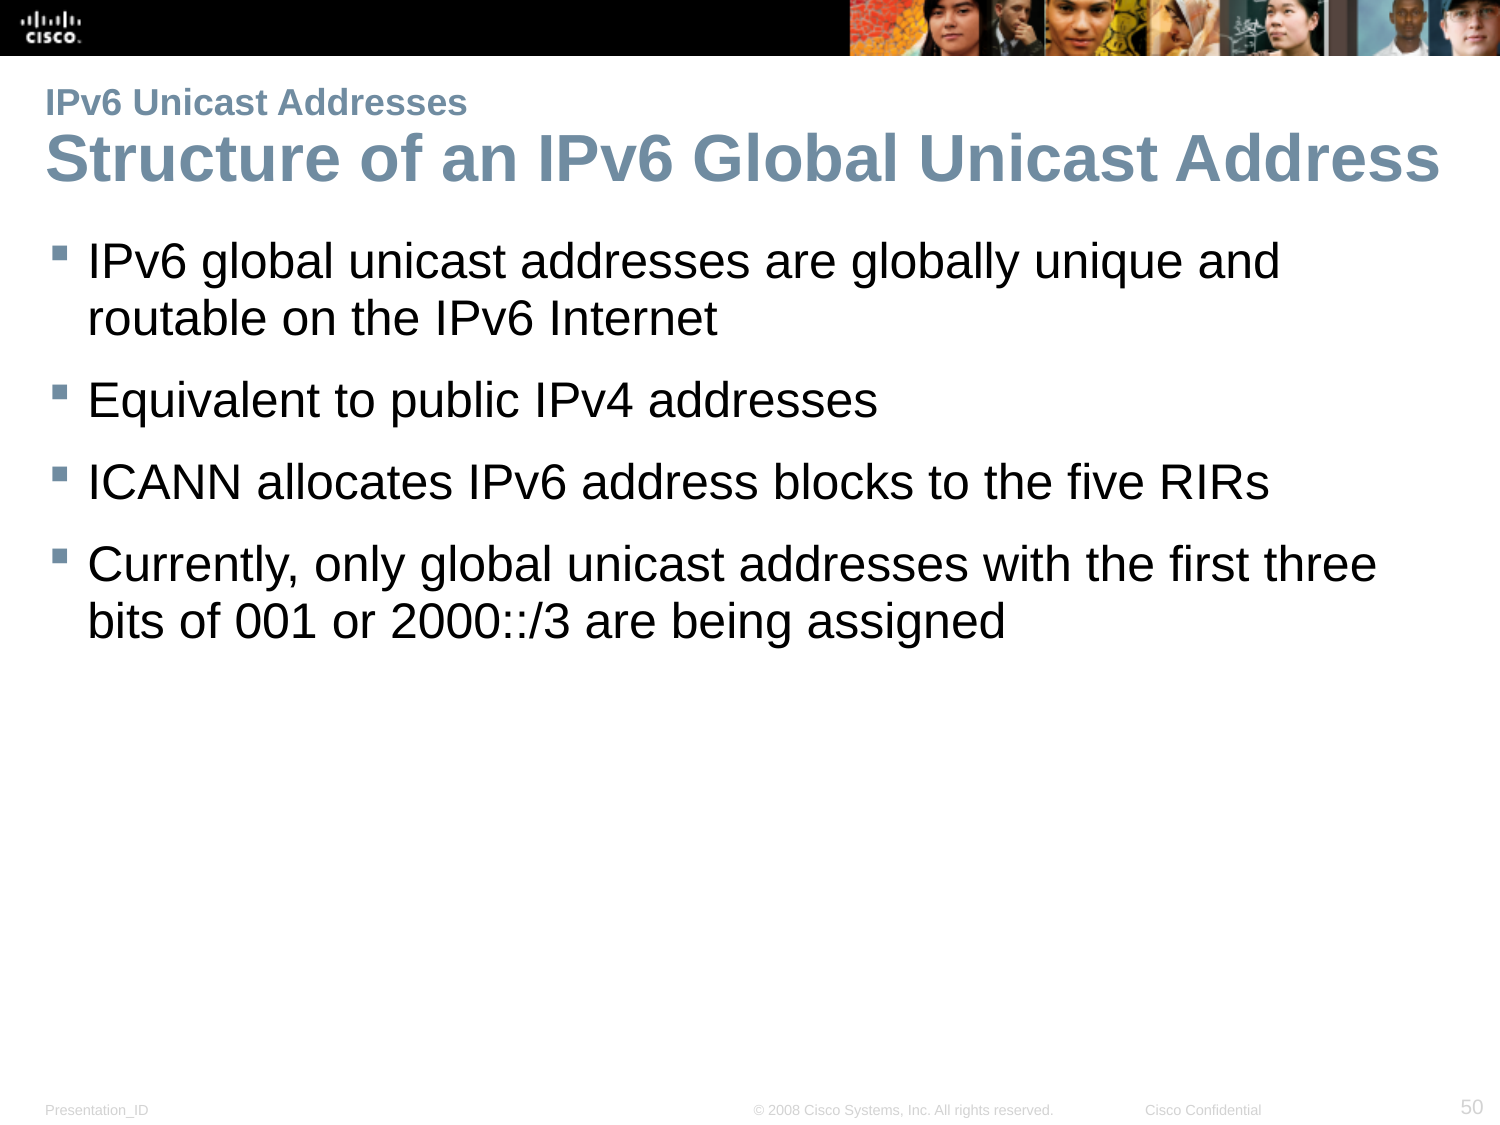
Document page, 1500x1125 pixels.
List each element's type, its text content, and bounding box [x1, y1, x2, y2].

picture [0, 0, 1500, 56]
title IPv6 Unicast Addresses Structure of an IPv6 Global Unicast Address [31, 64, 1471, 203]
list IPv6 global unicast addresses are globally unique and routable on the IPv6 Internet Equivalent to public IPv4 addresses ICANN allocates IPv6 address blocks to the five RIRs Currently, only global unicast addresses with the first three bits of 001 or 2000::/3 are being assigned [34, 226, 1468, 1061]
